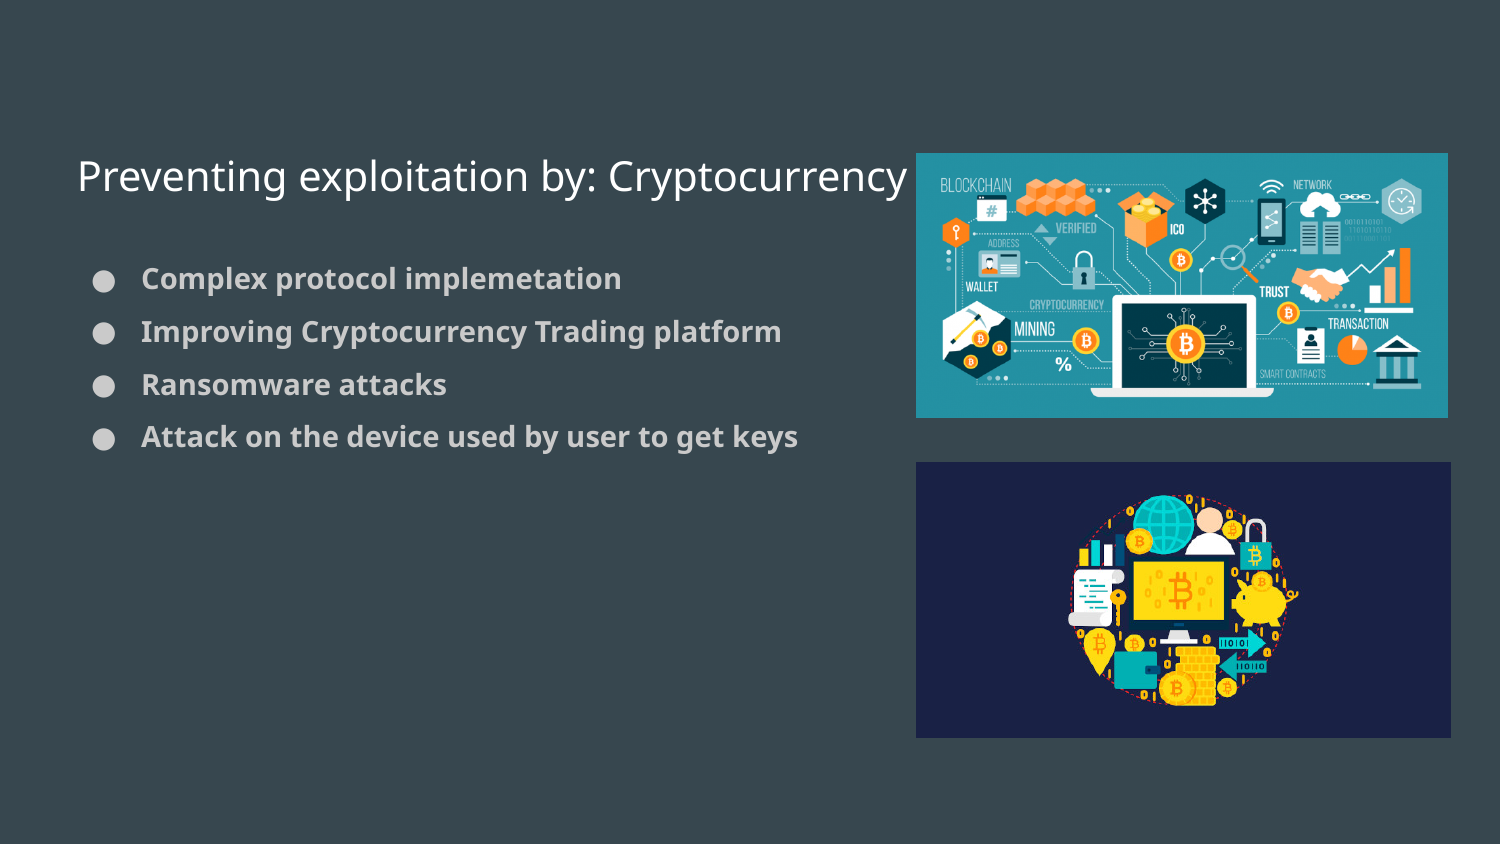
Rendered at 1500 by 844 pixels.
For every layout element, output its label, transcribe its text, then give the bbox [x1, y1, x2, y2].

picture [916, 462, 1451, 738]
list Complex protocol implemetation Improving Cryptocurrency Trading platform Ransomware attacks Attack on the device used by user to get keys [51, 227, 885, 494]
picture [916, 152, 1448, 419]
title Preventing exploitation by: Cryptocurrency [51, 91, 941, 216]
